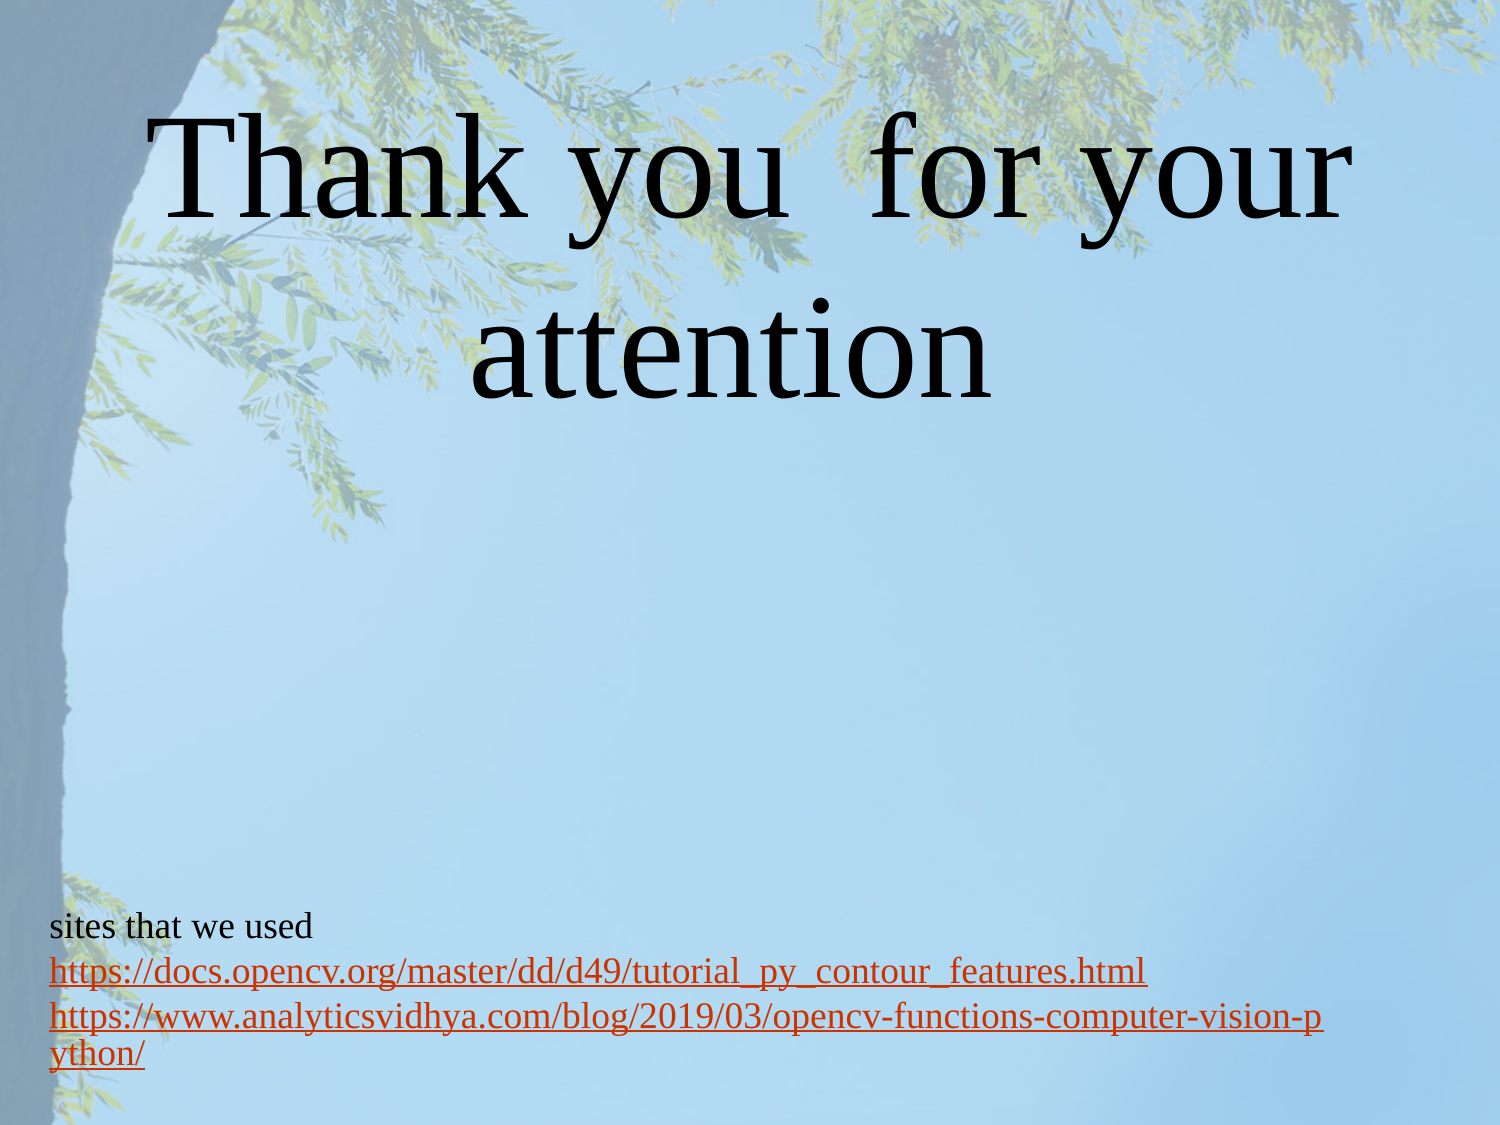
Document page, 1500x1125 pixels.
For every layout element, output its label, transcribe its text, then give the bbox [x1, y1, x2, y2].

text_box Thank you for your attention [96, 60, 1404, 436]
text_box sites that we used https://docs.opencv.org/master/dd/d49/tutorial_py_contour_features.html https://www.analyticsvidhya.com/blog/2019/03/opencv-functions-computer-vision-python/ [34, 893, 1354, 1095]
picture [0, 0, 1500, 1125]
